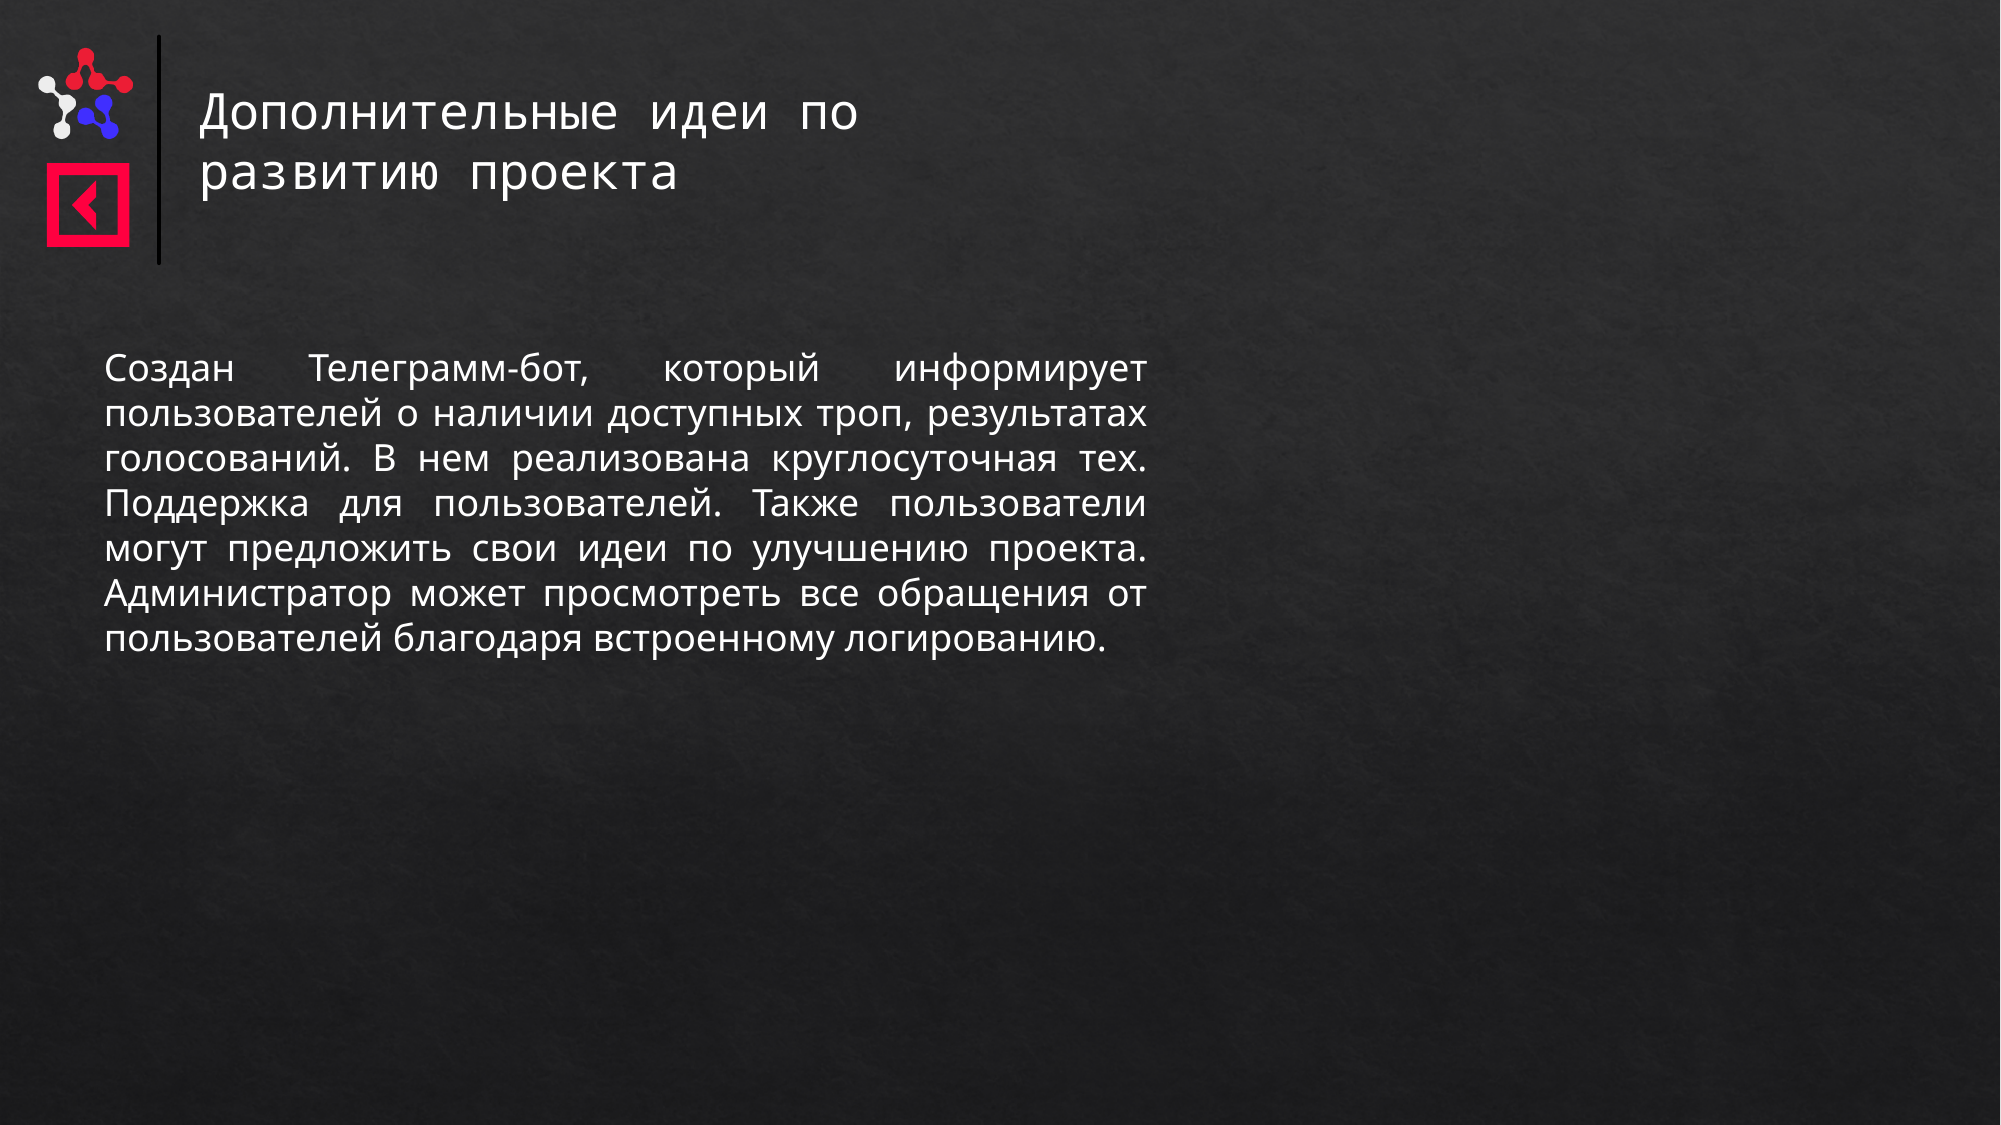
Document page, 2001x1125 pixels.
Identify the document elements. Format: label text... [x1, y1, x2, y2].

picture [38, 46, 140, 141]
text_box Создан Телеграмм-бот, который информирует пользователей о наличии доступных троп, результатах голосований. В нем реализована круглосуточная тех. Поддержка для пользователей. Также пользователи могут предложить свои идеи по улучшению проекта. Администратор может просмотреть все обращения от пользователей благодаря встроенному логированию. [88, 337, 1163, 667]
text_box Дополнительные идеи по развитию проекта [184, 72, 881, 207]
picture [46, 162, 134, 249]
